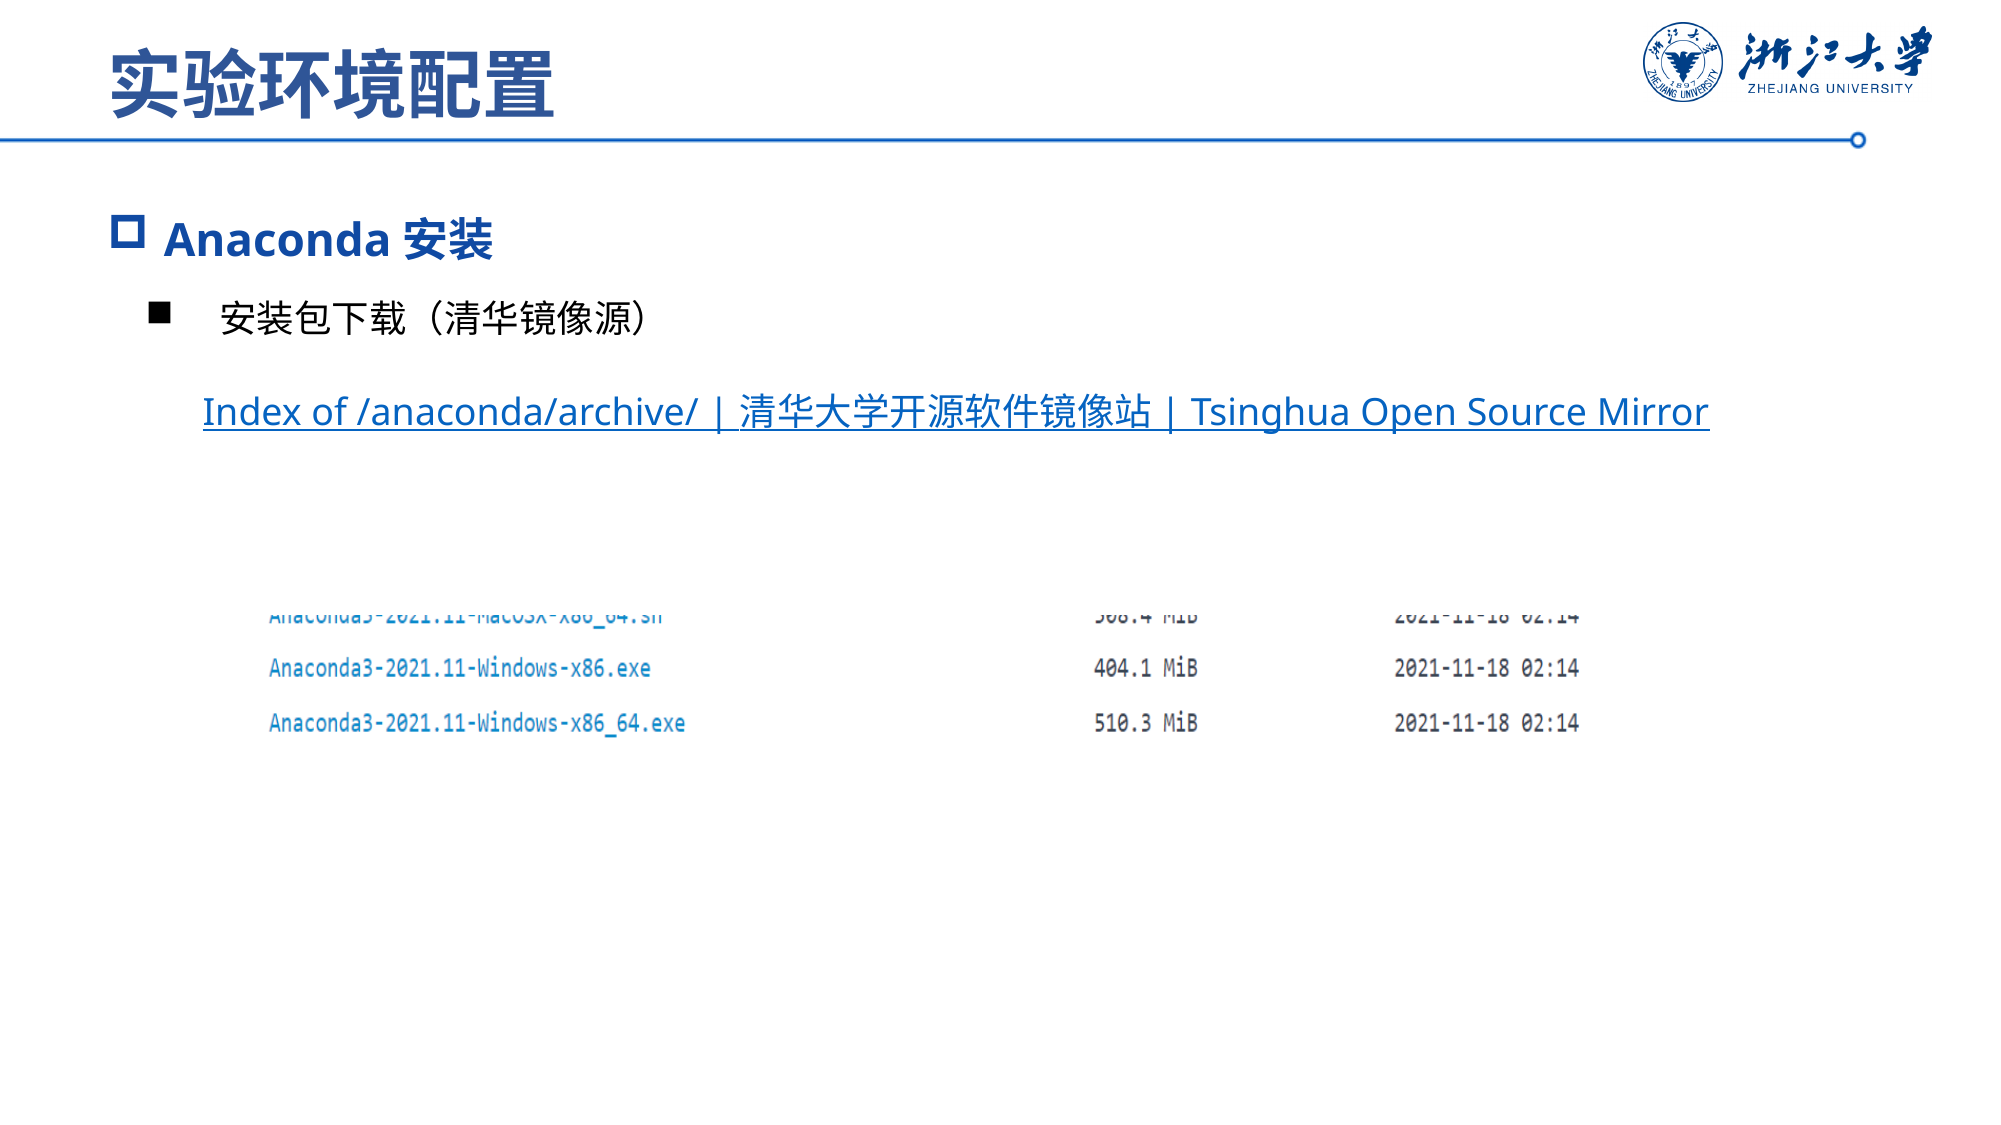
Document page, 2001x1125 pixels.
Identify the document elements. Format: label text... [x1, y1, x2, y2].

picture [0, 122, 1869, 158]
picture [1643, 22, 1932, 102]
picture [217, 615, 1723, 746]
text_box 实验环境配置 [92, 31, 1526, 122]
list 安装包下载（清华镜像源） Index of /anaconda/archive/ | 清华大学开源软件镜像站 | Tsinghua Open Source Mirror [93, 265, 1848, 1096]
text_box Anaconda安装 [92, 186, 1847, 273]
